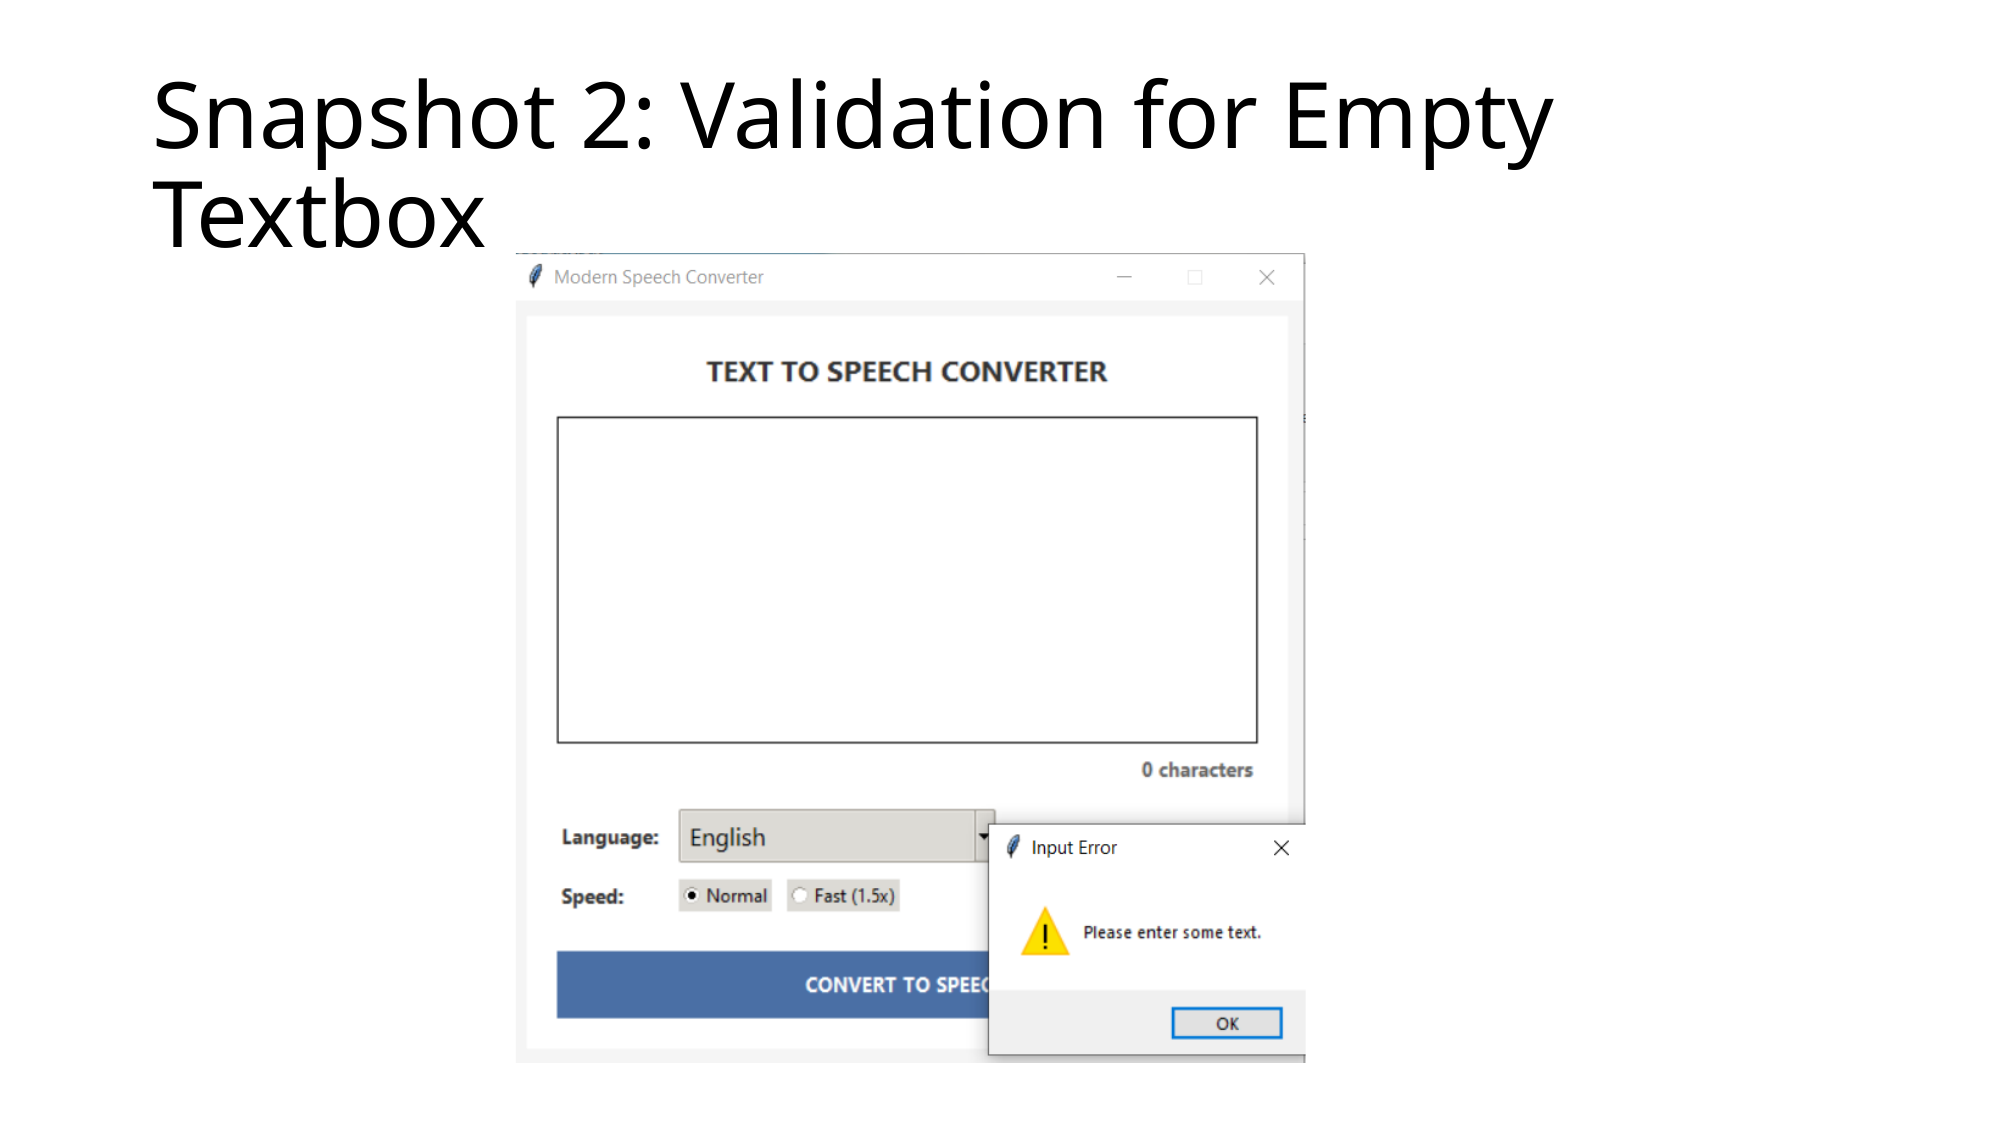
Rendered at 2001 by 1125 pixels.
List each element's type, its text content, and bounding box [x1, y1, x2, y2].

title Snapshot 2: Validation for Empty Textbox [137, 59, 1863, 278]
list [515, 252, 1307, 1064]
